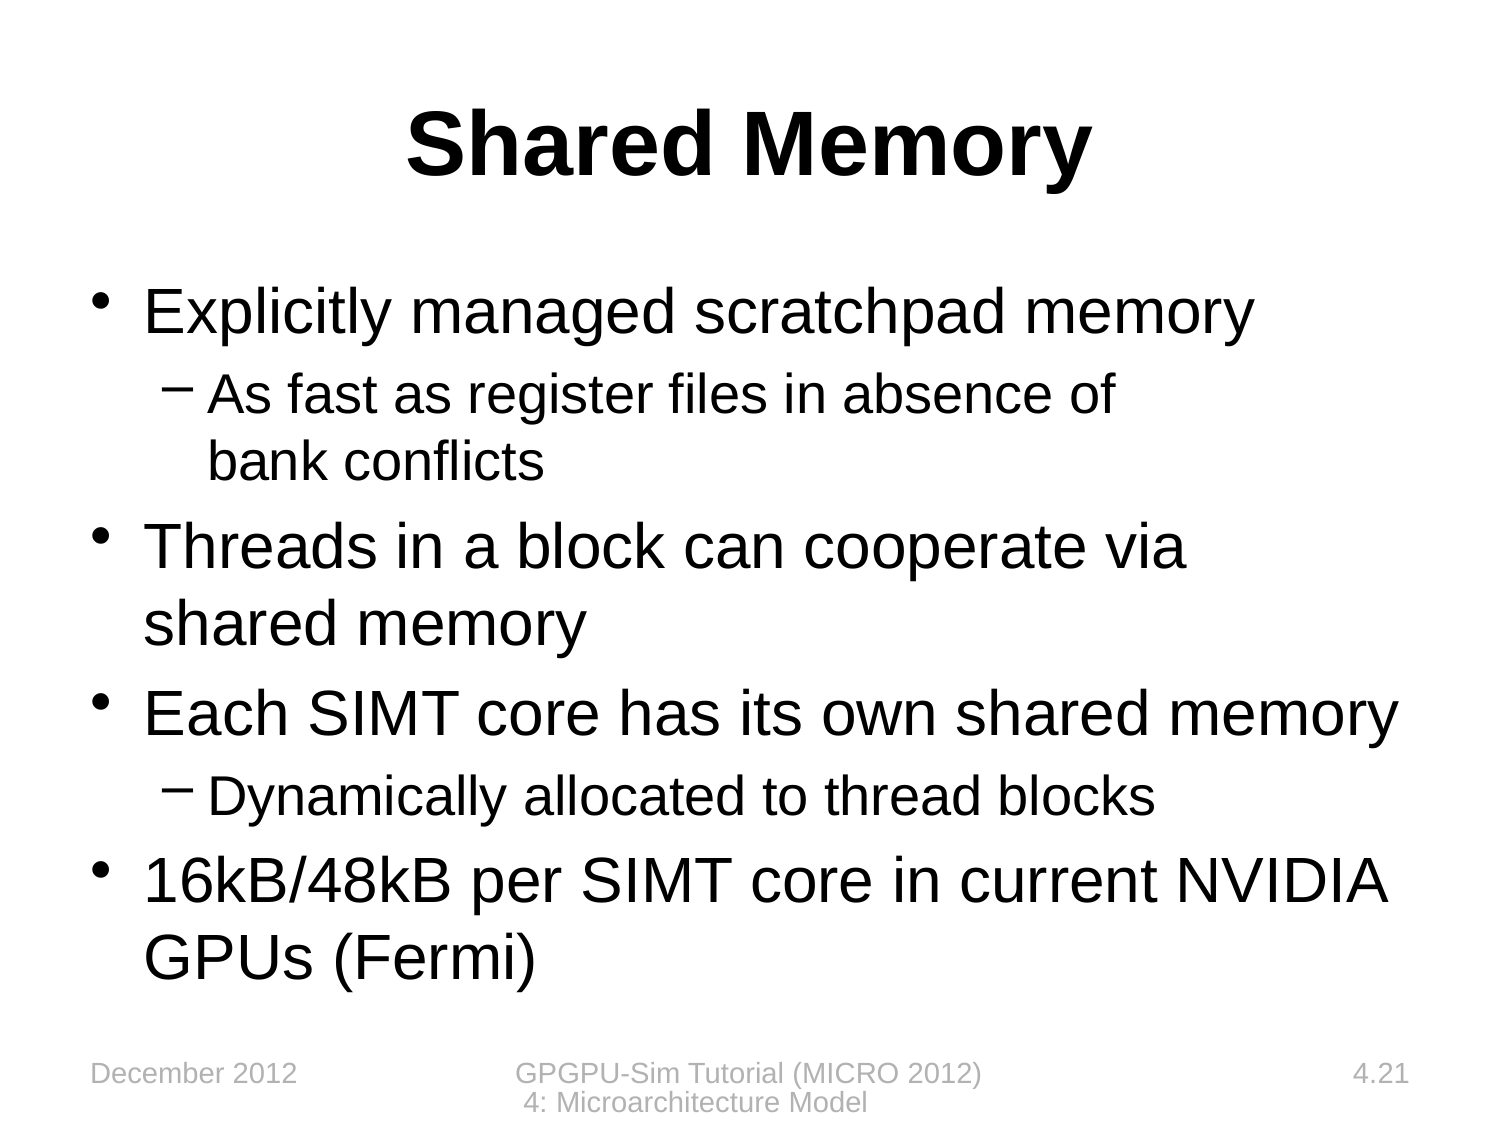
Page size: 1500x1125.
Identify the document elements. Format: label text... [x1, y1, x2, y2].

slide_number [74, 1046, 426, 1125]
footer GPGPU-Sim Tutorial (MICRO 2012) 4: Microarchitecture Model [499, 1046, 1001, 1125]
title Shared Memory [74, 44, 1426, 233]
slide_number 4.21 [1074, 1046, 1426, 1125]
list Explicitly managed scratchpad memory As fast as register files in absence of bank conflicts Threads in a block can cooperate via shared memory Each SIMT core has its own shared memory Dynamically allocated to thread blocks 16kB/48kB per SIMT core in current NVIDIA GPUs (Fermi) [74, 262, 1476, 1006]
